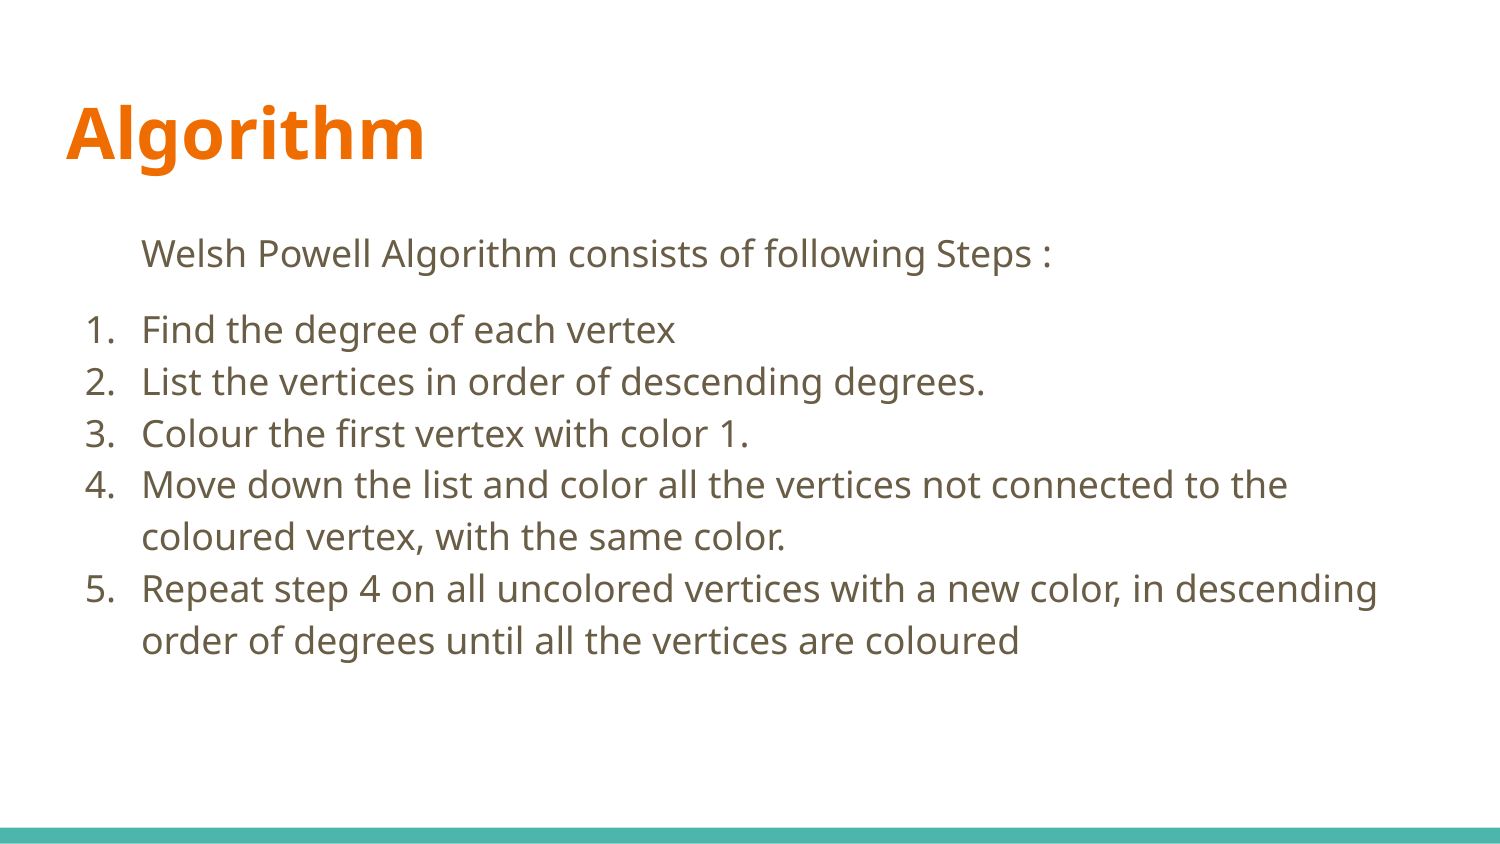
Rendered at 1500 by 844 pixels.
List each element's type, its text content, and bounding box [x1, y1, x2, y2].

list Welsh Powell Algorithm consists of following Steps : Find the degree of each vertex List the vertices in order of descending degrees. Colour the first vertex with color 1. Move down the list and color all the vertices not connected to the coloured vertex, with the same color. Repeat step 4 on all uncolored vertices with a new color, in descending order of degrees until all the vertices are coloured [51, 207, 1449, 750]
title Algorithm [51, 72, 1449, 189]
